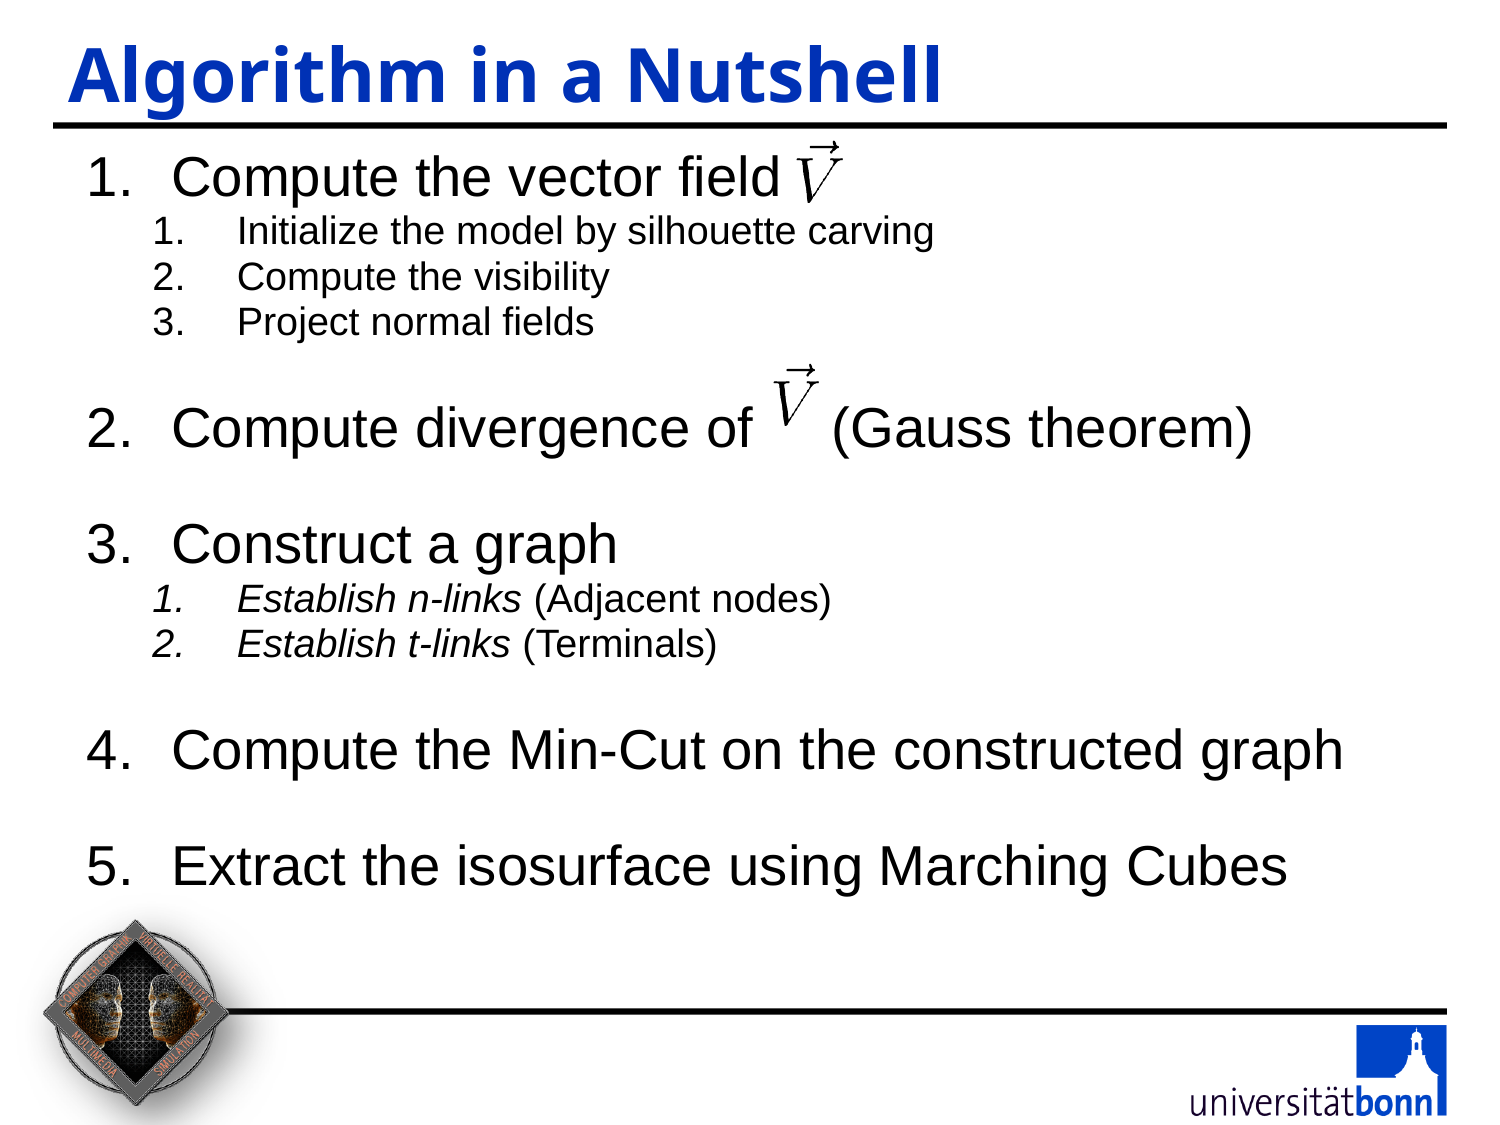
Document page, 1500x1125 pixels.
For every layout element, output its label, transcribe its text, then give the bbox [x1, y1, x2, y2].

title Algorithm in a Nutshell [52, 18, 1448, 126]
picture [41, 917, 229, 1106]
picture [1189, 1023, 1448, 1117]
list Compute the vector field Initialize the model by silhouette carving Compute the visibility Project normal fields Compute divergence of (Gauss theorem) Construct a graph Establish n-links (Adjacent nodes) Establish t-links (Terminals) Compute the Min-Cut on the constructed graph Extract the isosurface using Marching Cubes [52, 136, 1448, 1012]
picture [796, 140, 843, 204]
picture [773, 362, 820, 426]
